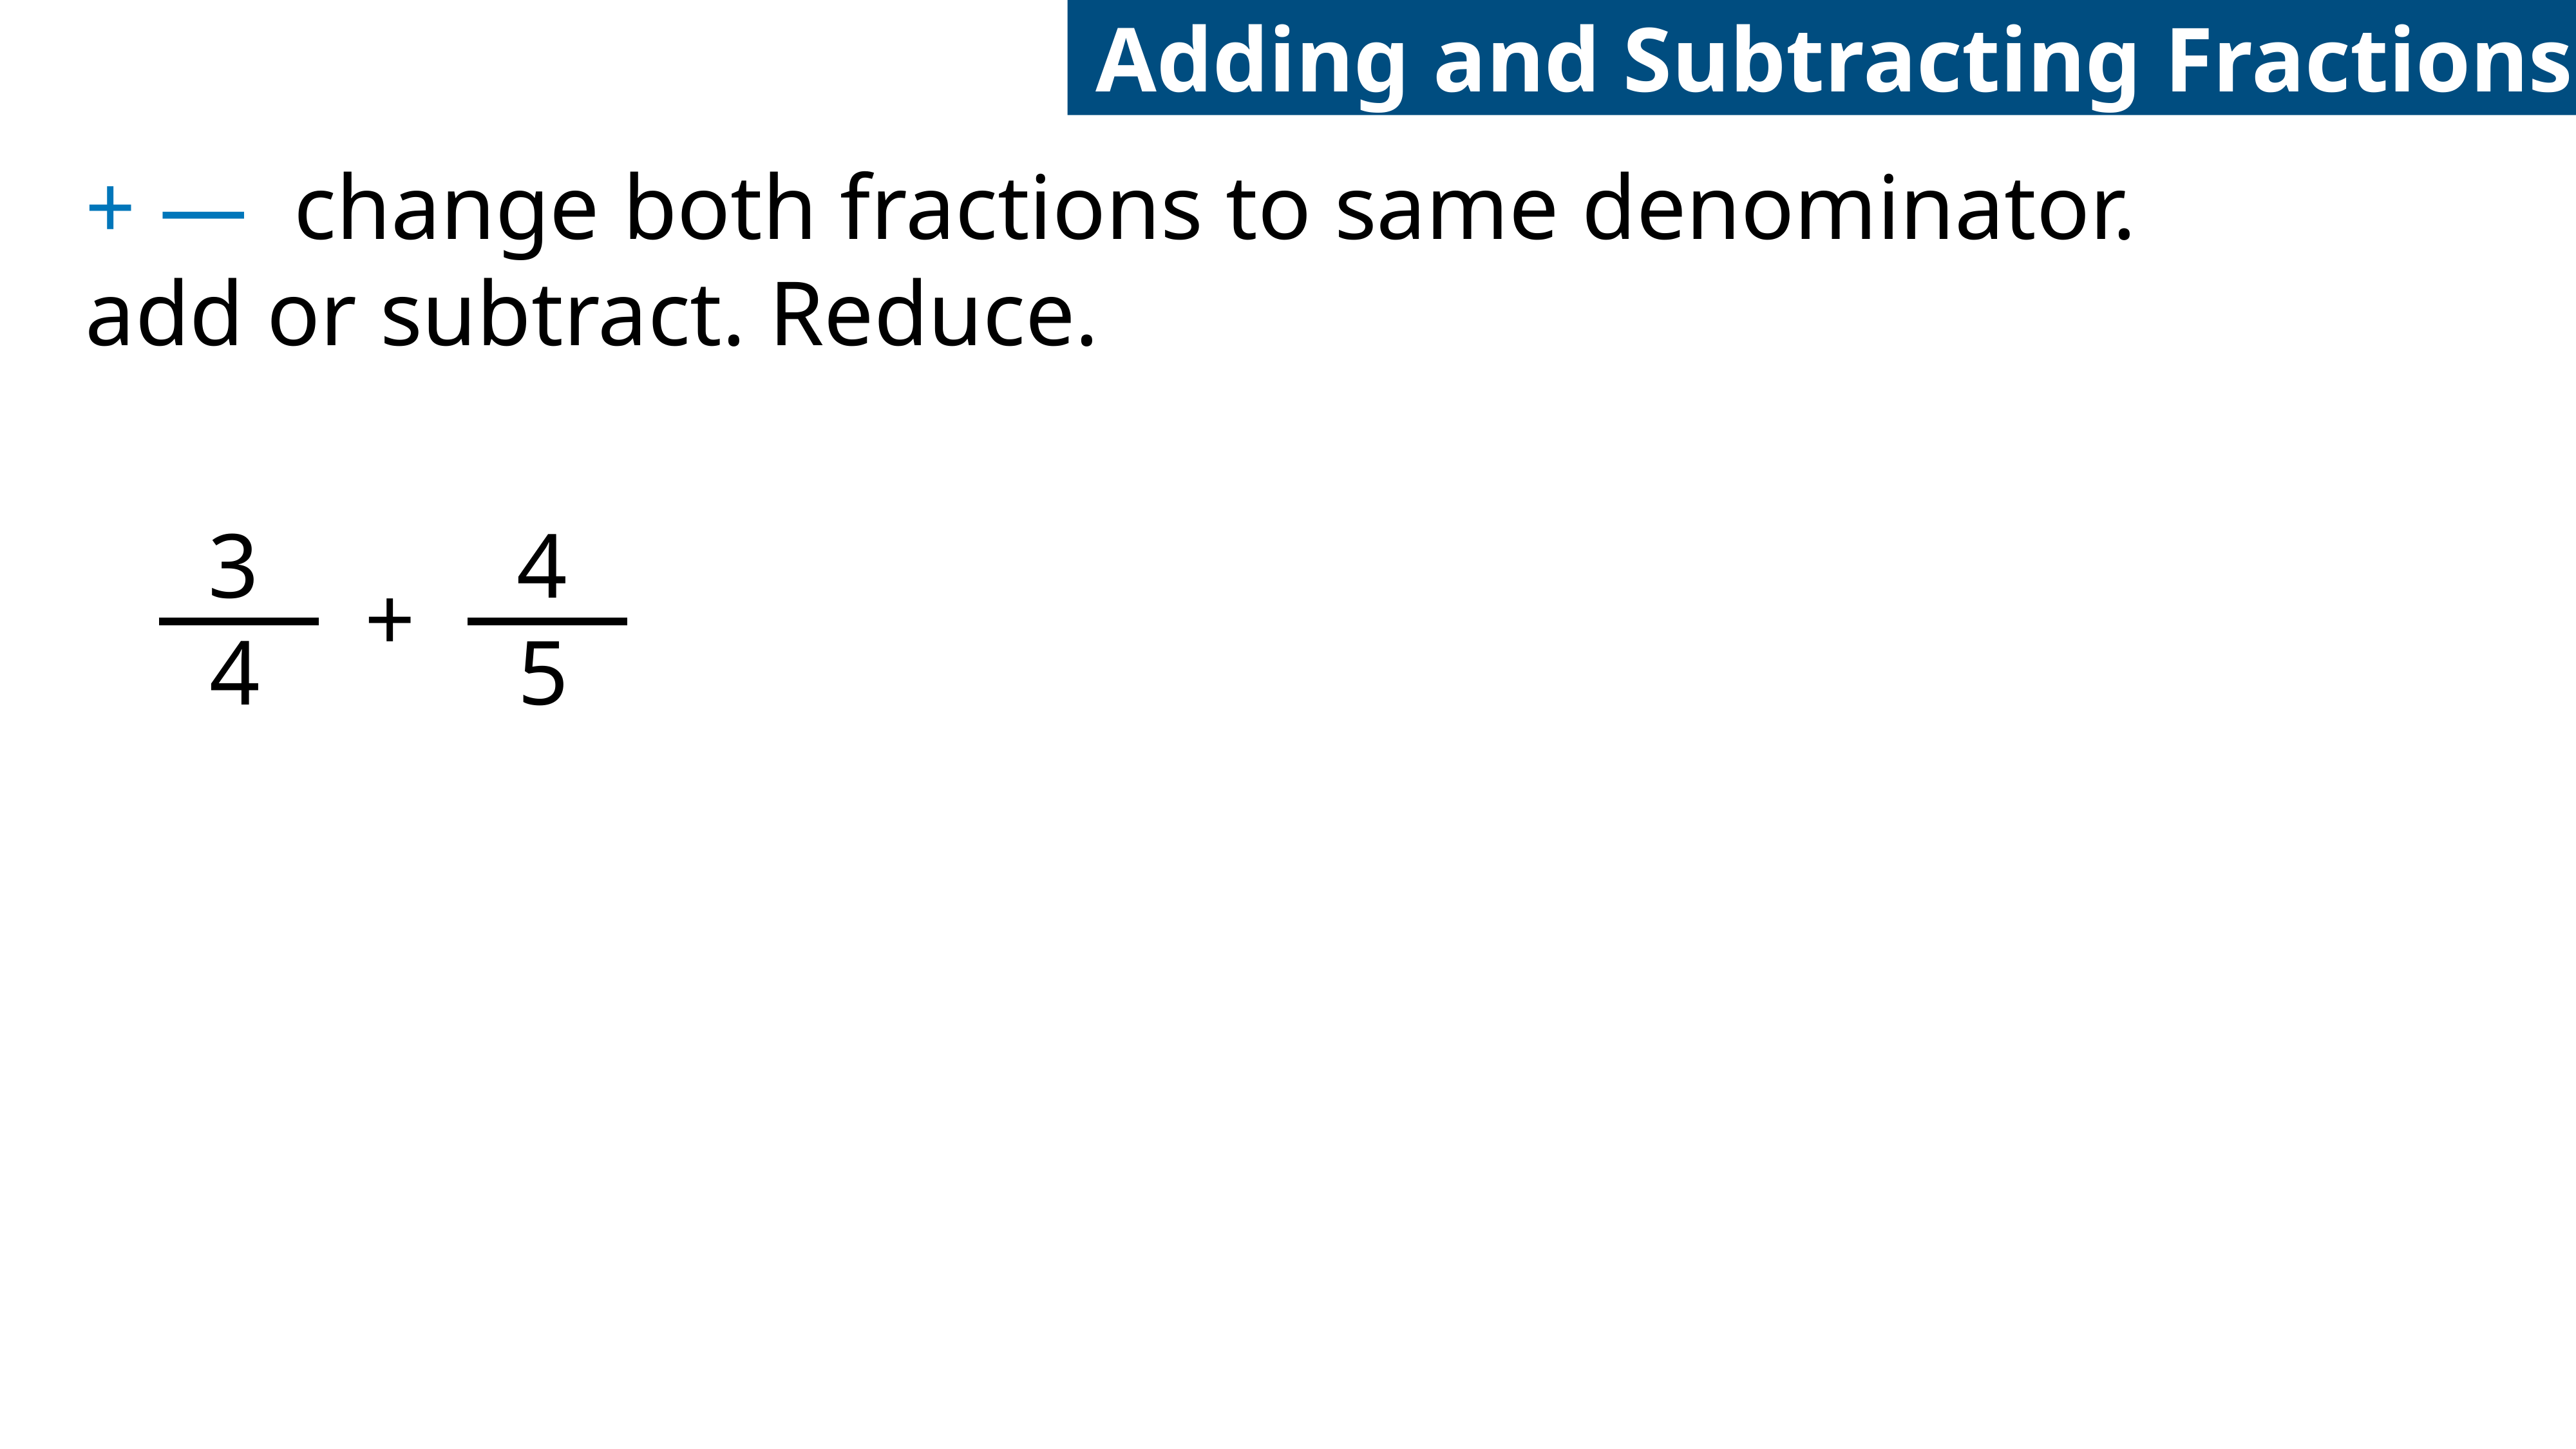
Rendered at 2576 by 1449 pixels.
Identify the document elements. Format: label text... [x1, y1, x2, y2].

text_box 5 [513, 611, 574, 621]
text_box 5 [513, 621, 574, 728]
text_box 4 [511, 504, 573, 621]
text_box + — change both fractions to same denominator. add or subtract. Reduce. [80, 145, 2166, 369]
text_box + [359, 557, 421, 675]
text_box 4 [204, 621, 266, 728]
text_box 4 [204, 611, 266, 621]
text_box Adding and Subtracting Fractions [1067, 0, 2576, 115]
text_box 3 [203, 504, 265, 621]
